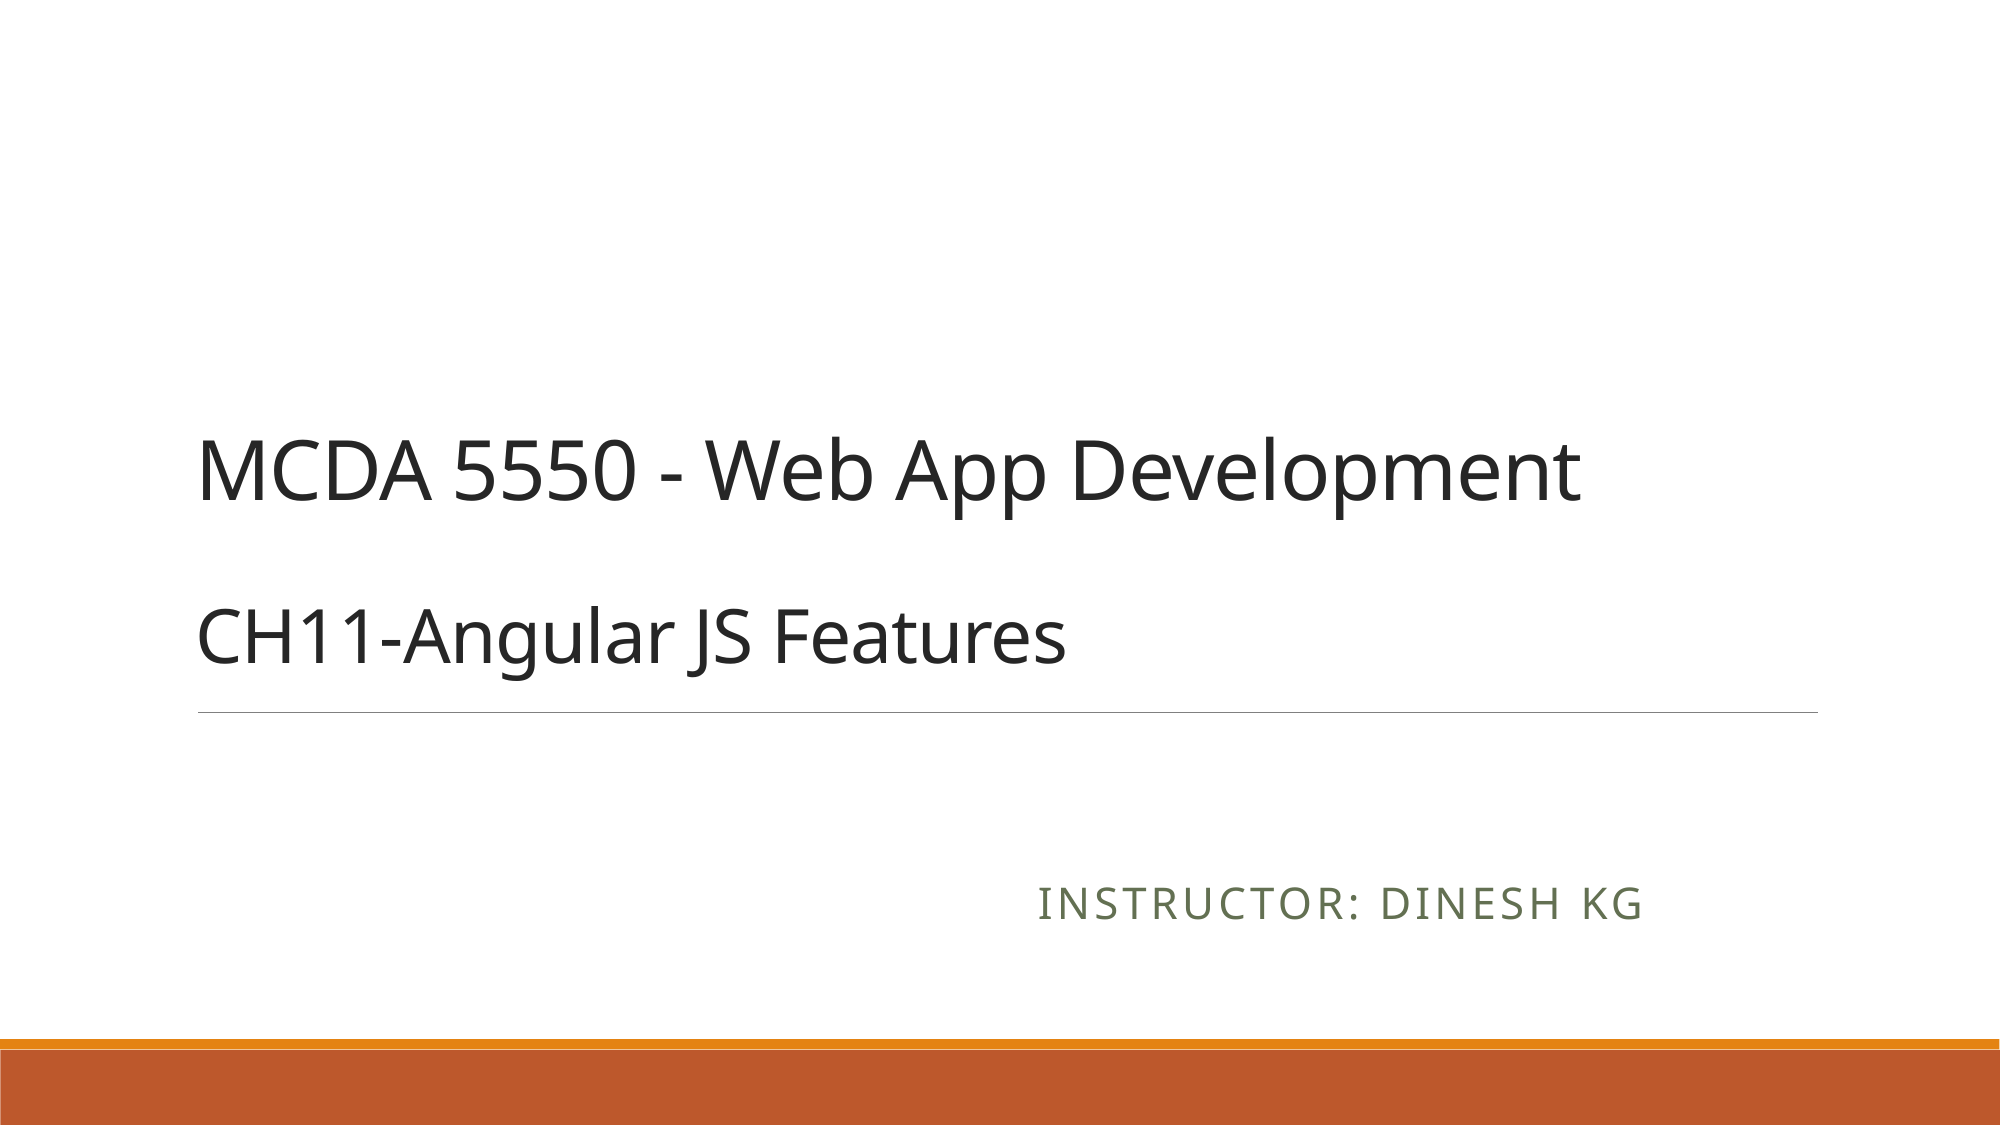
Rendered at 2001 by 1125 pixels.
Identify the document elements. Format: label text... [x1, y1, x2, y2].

title MCDA 5550 - Web App Development CH11-Angular JS Features [180, 101, 1831, 687]
text_box Instructor: Dinesh kg [1022, 874, 1736, 963]
